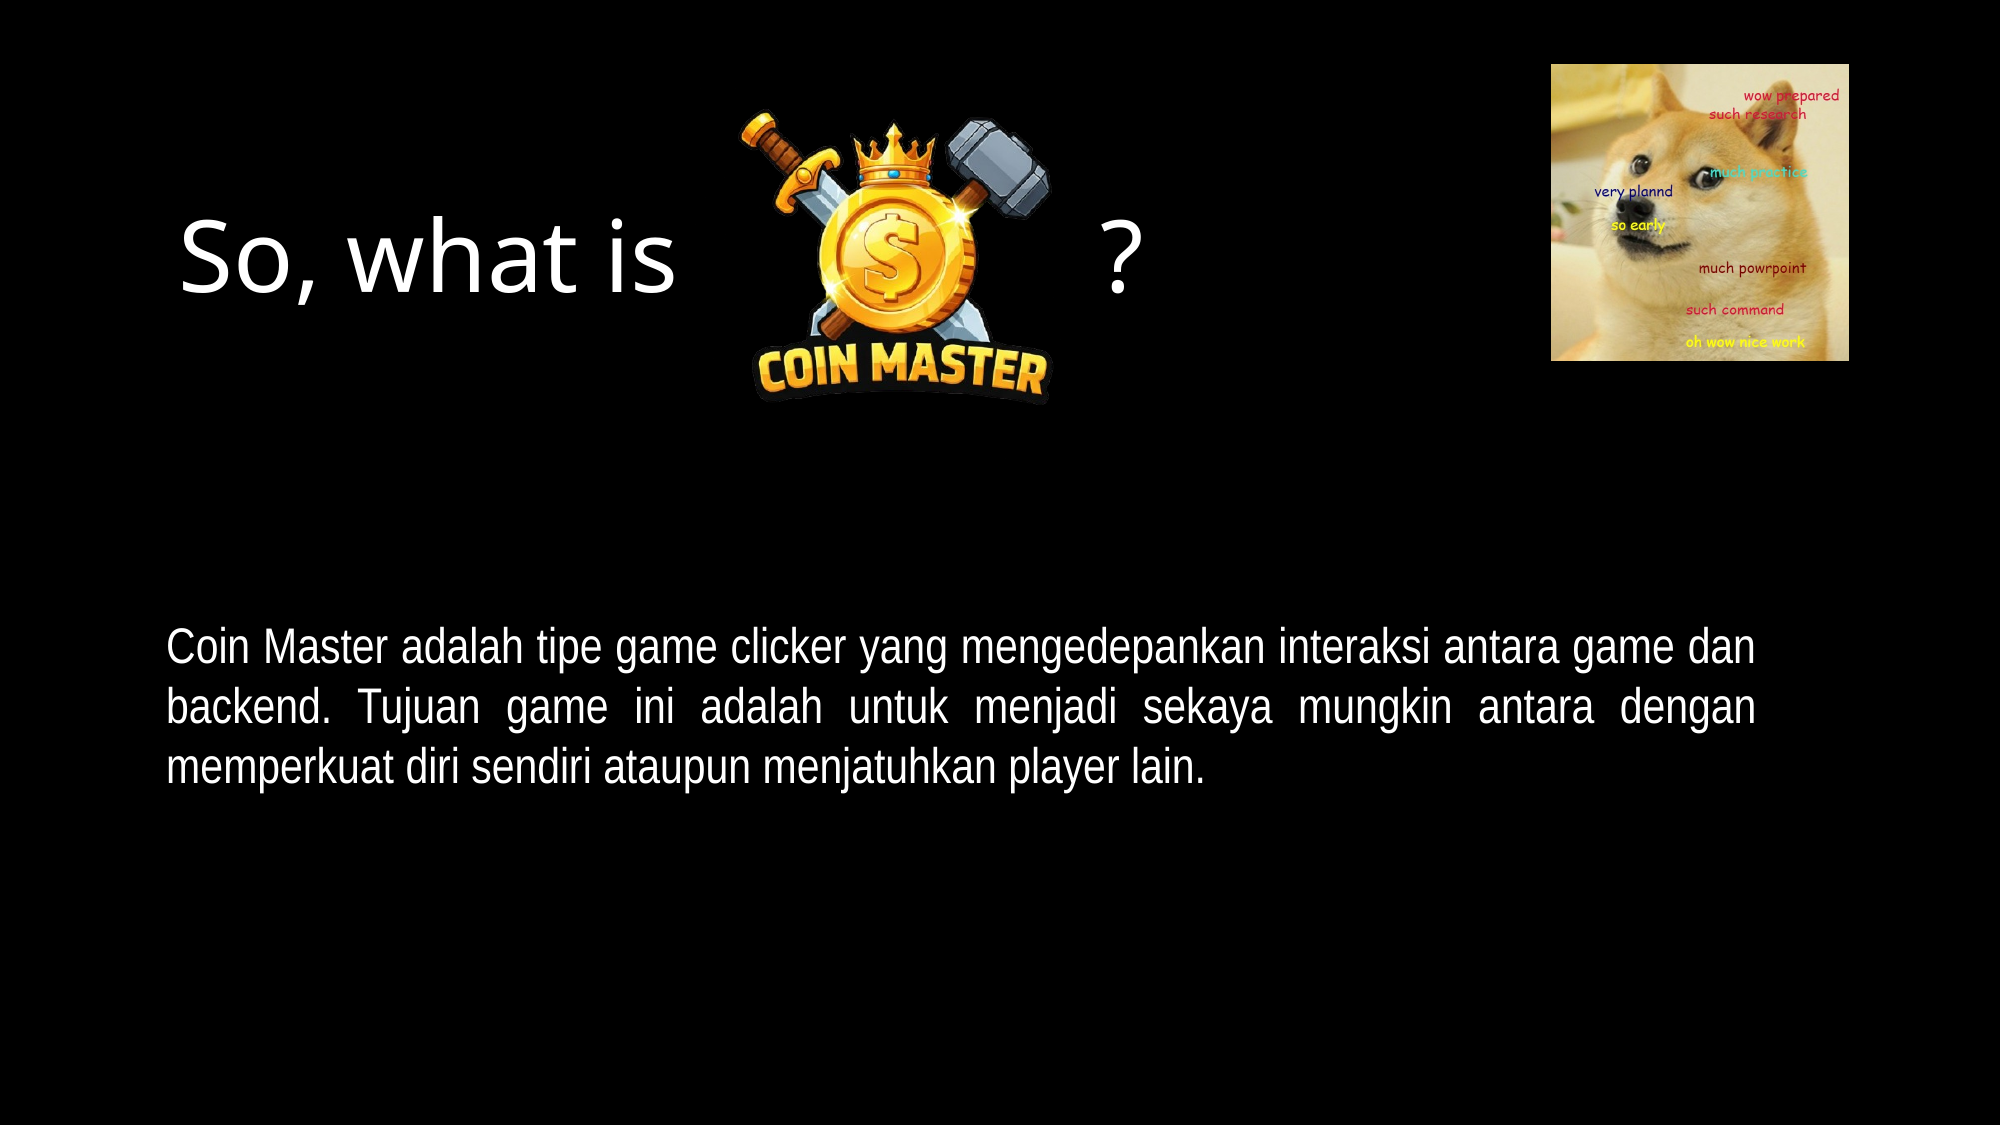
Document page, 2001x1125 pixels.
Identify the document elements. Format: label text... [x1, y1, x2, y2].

picture [1550, 63, 1849, 362]
text_box So, what is [164, 185, 688, 321]
picture [688, 47, 1102, 461]
text_box Coin Master adalah tipe game clicker yang mengedepankan interaksi antara game dan backend. Tujuan game ini adalah untuk menjadi sekaya mungkin antara dengan memperkuat diri sendiri ataupun menjatuhkan player lain. [151, 606, 1773, 801]
text_box ? [1102, 185, 1159, 321]
